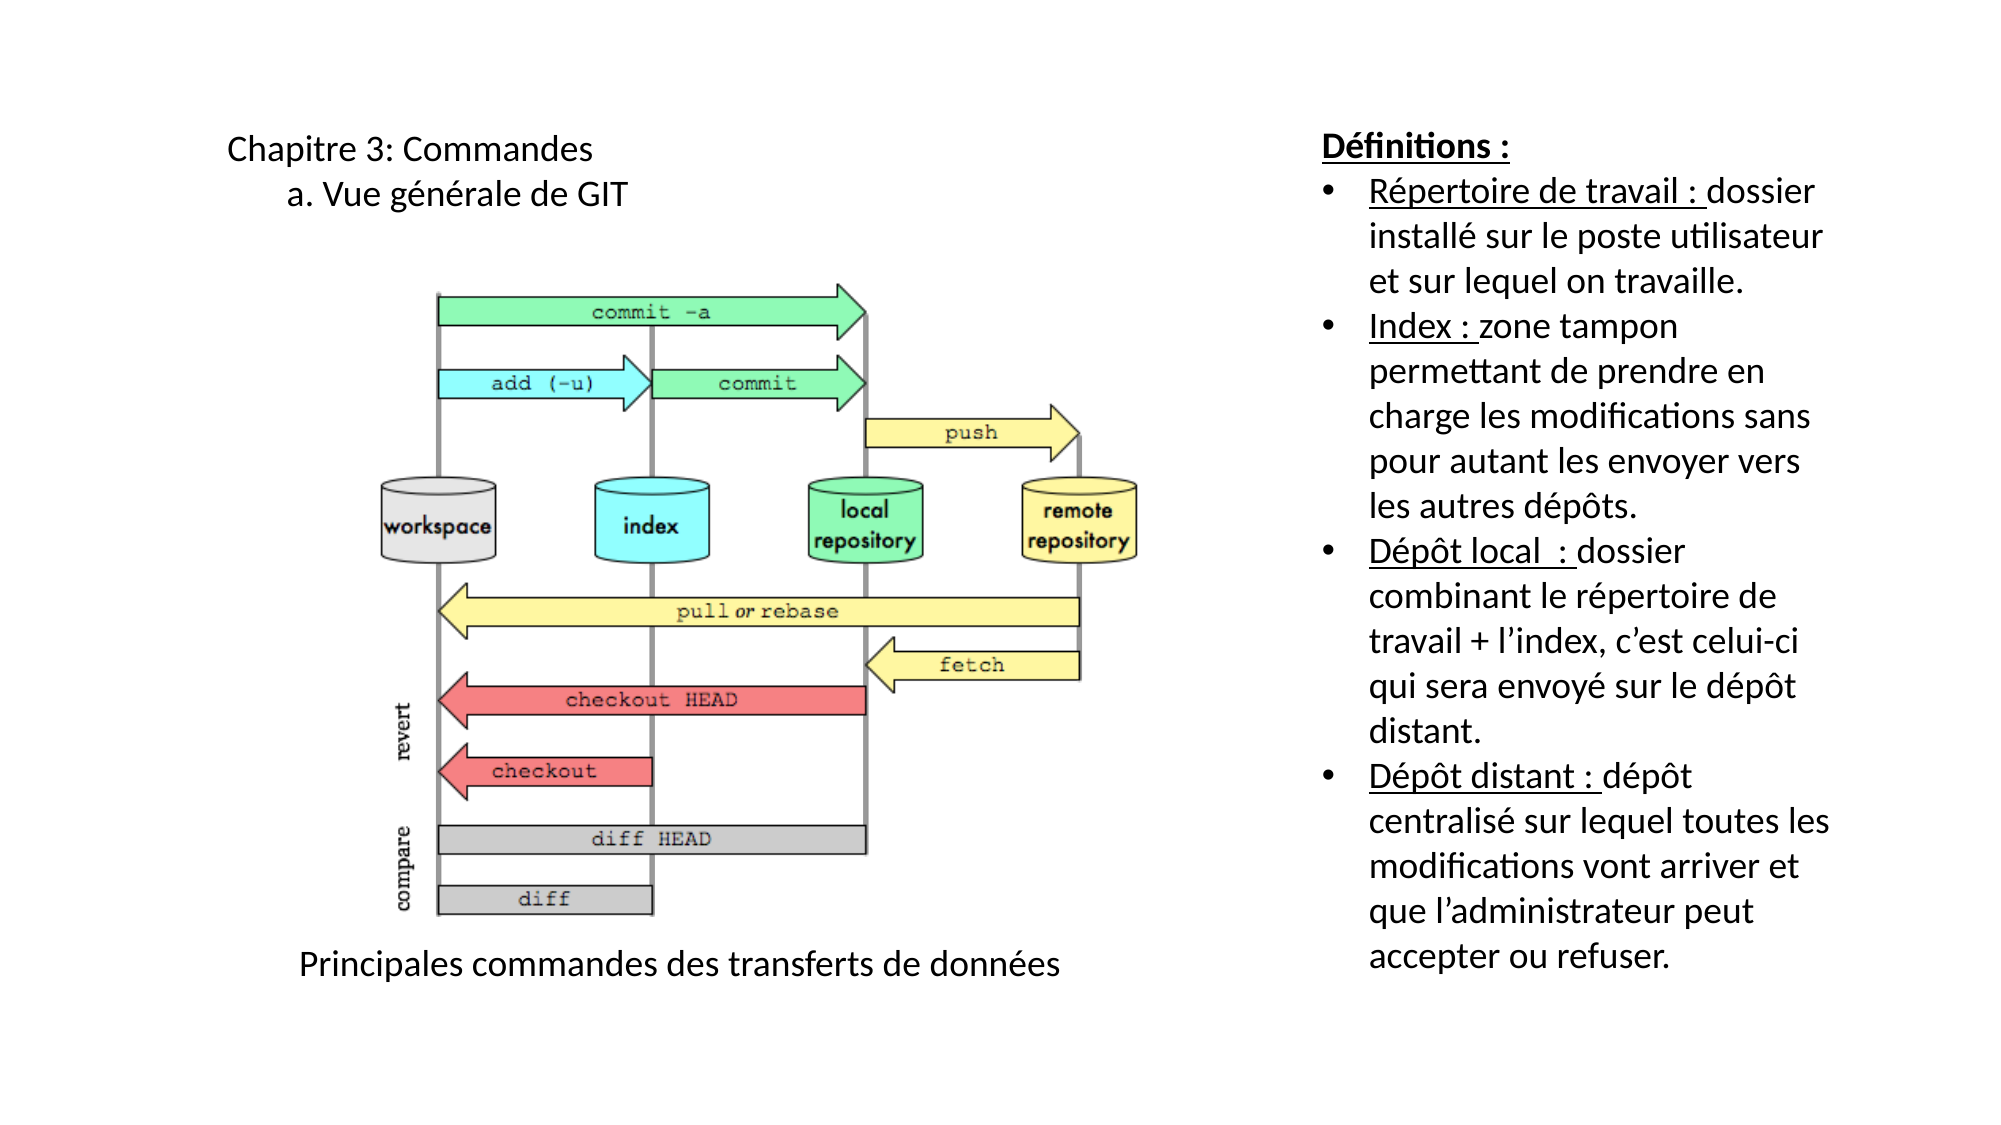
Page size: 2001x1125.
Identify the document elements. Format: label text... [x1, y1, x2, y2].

text_box Principales commandes des transferts de données [281, 932, 1079, 992]
text_box Définitions : Répertoire de travail : dossier installé sur le poste utilisateur et sur lequel on travaille. Index : zone tampon permettant de prendre en charge les modifications sans pour autant les envoyer vers les autres dépôts. Dépôt local : dossier combinant le répertoire de travail + l’index, c’est celui-ci qui sera envoyé sur le dépôt distant. Dépôt distant : dépôt centralisé sur lequel toutes les modifications vont arriver et que l’administrateur peut accepter ou refuser. [1307, 114, 1863, 984]
title Chapitre 3: Commandes a. Vue générale de GIT [137, 59, 1863, 278]
picture [378, 277, 1139, 920]
